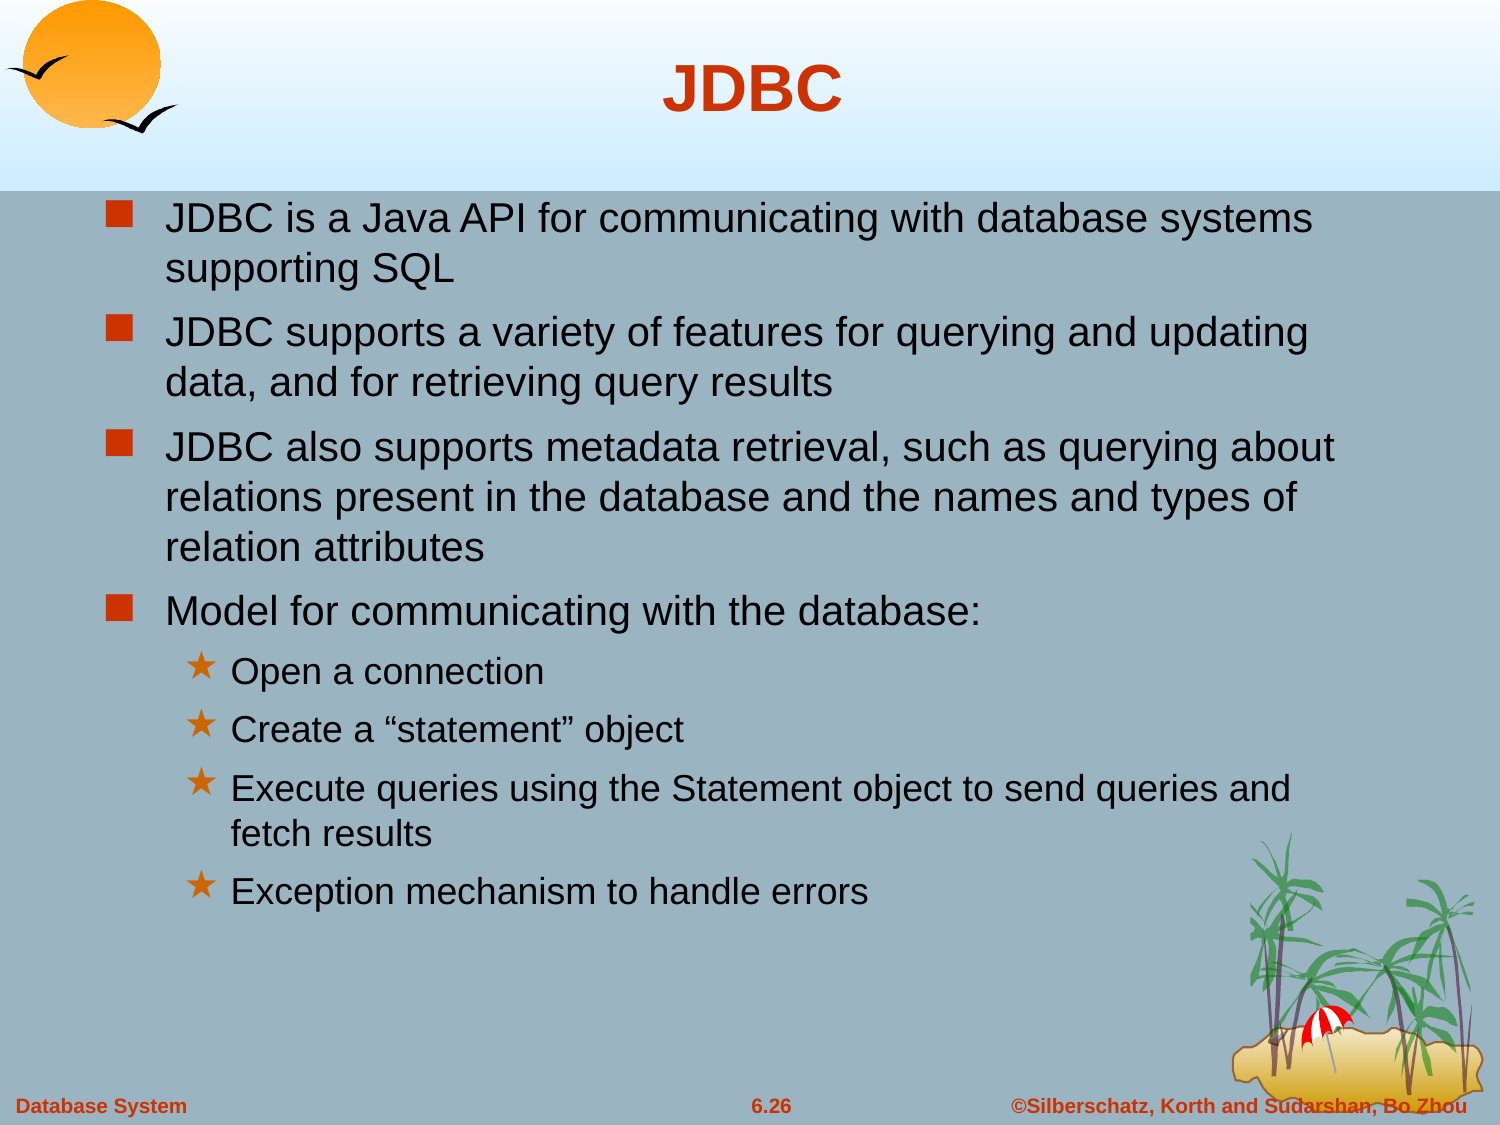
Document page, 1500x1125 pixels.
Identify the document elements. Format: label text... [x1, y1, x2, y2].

list JDBC is a Java API for communicating with database systems supporting SQL JDBC supports a variety of features for querying and updating data, and for retrieving query results JDBC also supports metadata retrieval, such as querying about relations present in the database and the names and types of relation attributes Model for communicating with the database: Open a connection Create a “statement” object Execute queries using the Statement object to send queries and fetch results Exception mechanism to handle errors [93, 182, 1382, 983]
title JDBC [90, 32, 1416, 134]
